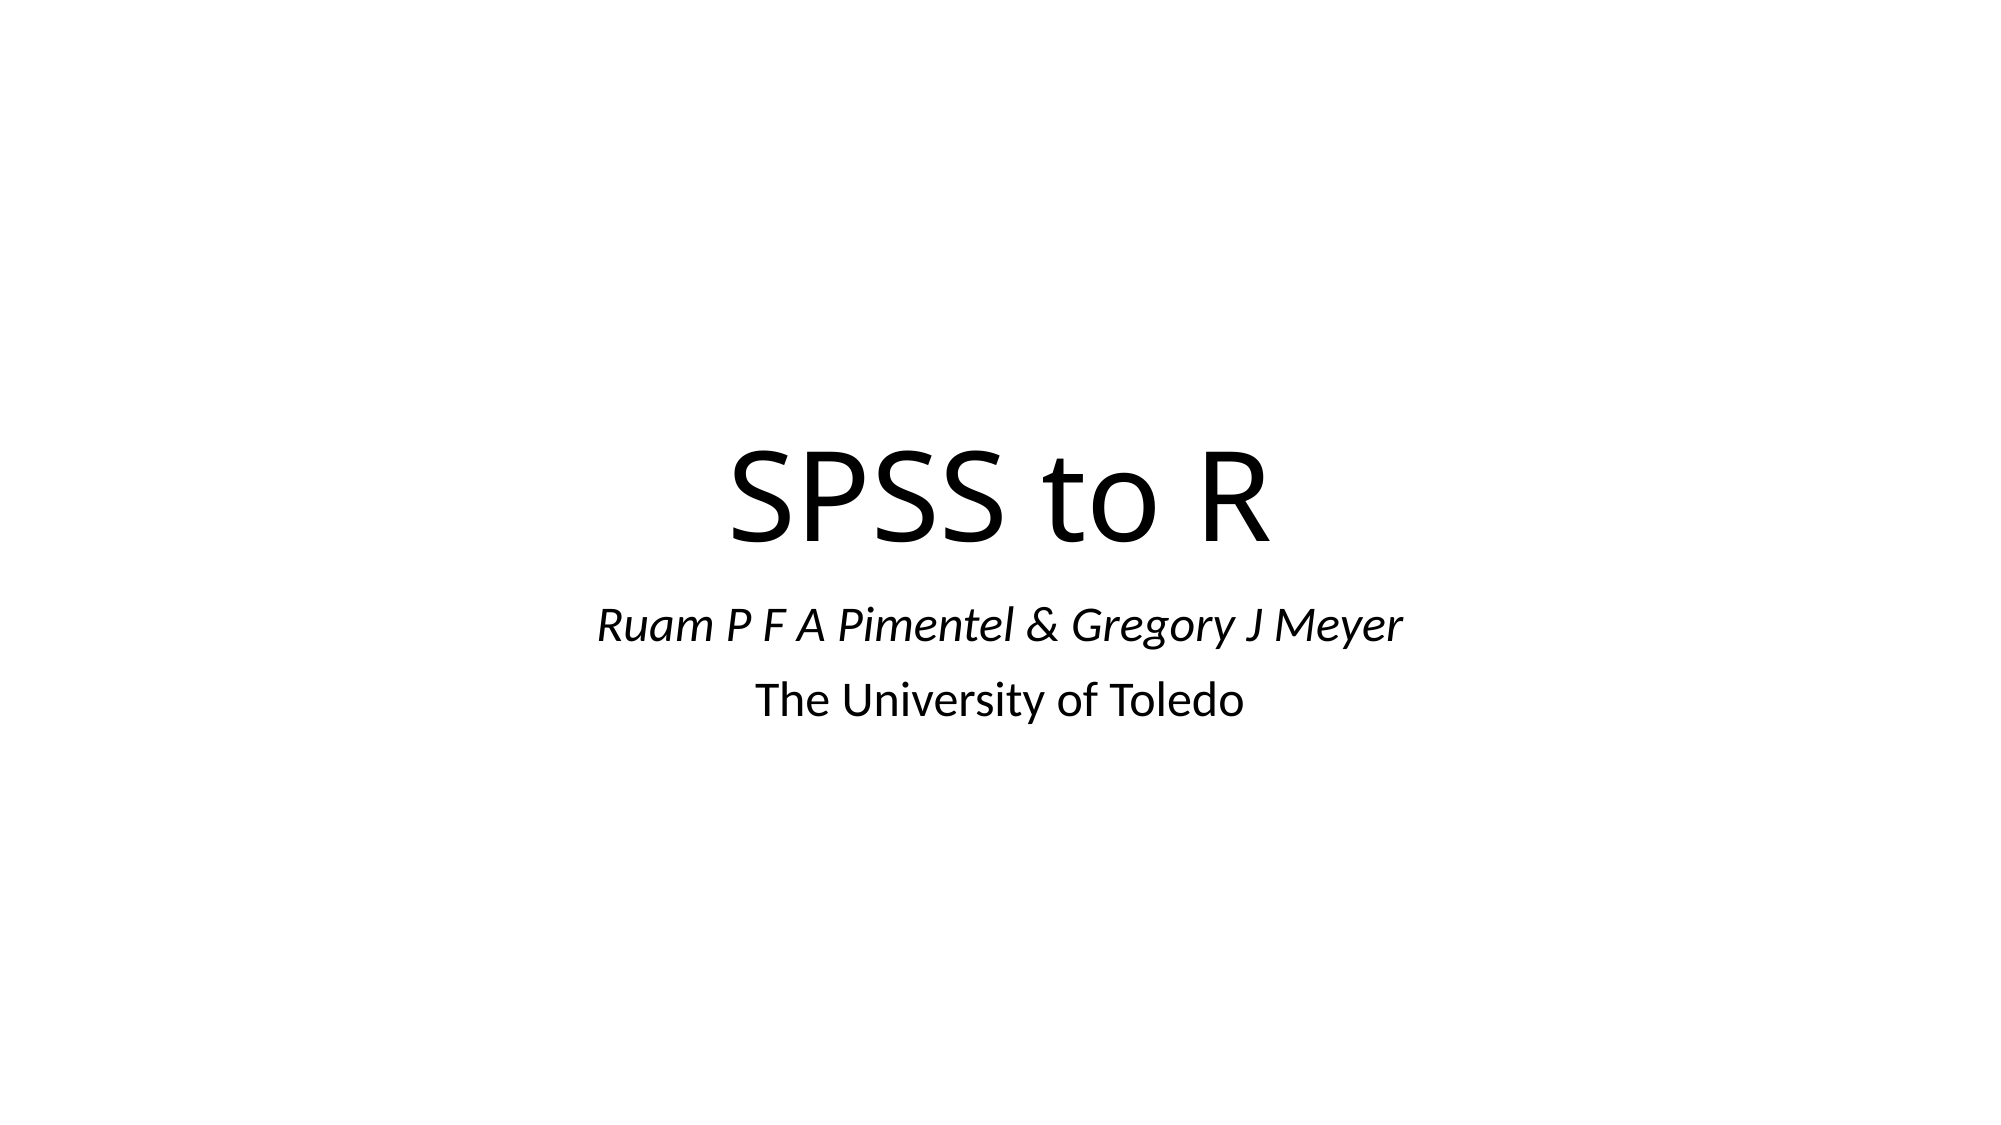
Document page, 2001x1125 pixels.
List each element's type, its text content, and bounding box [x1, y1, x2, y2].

title SPSS to R [249, 184, 1750, 576]
subtitle Ruam P F A Pimentel & Gregory J Meyer The University of Toledo [249, 590, 1750, 863]
